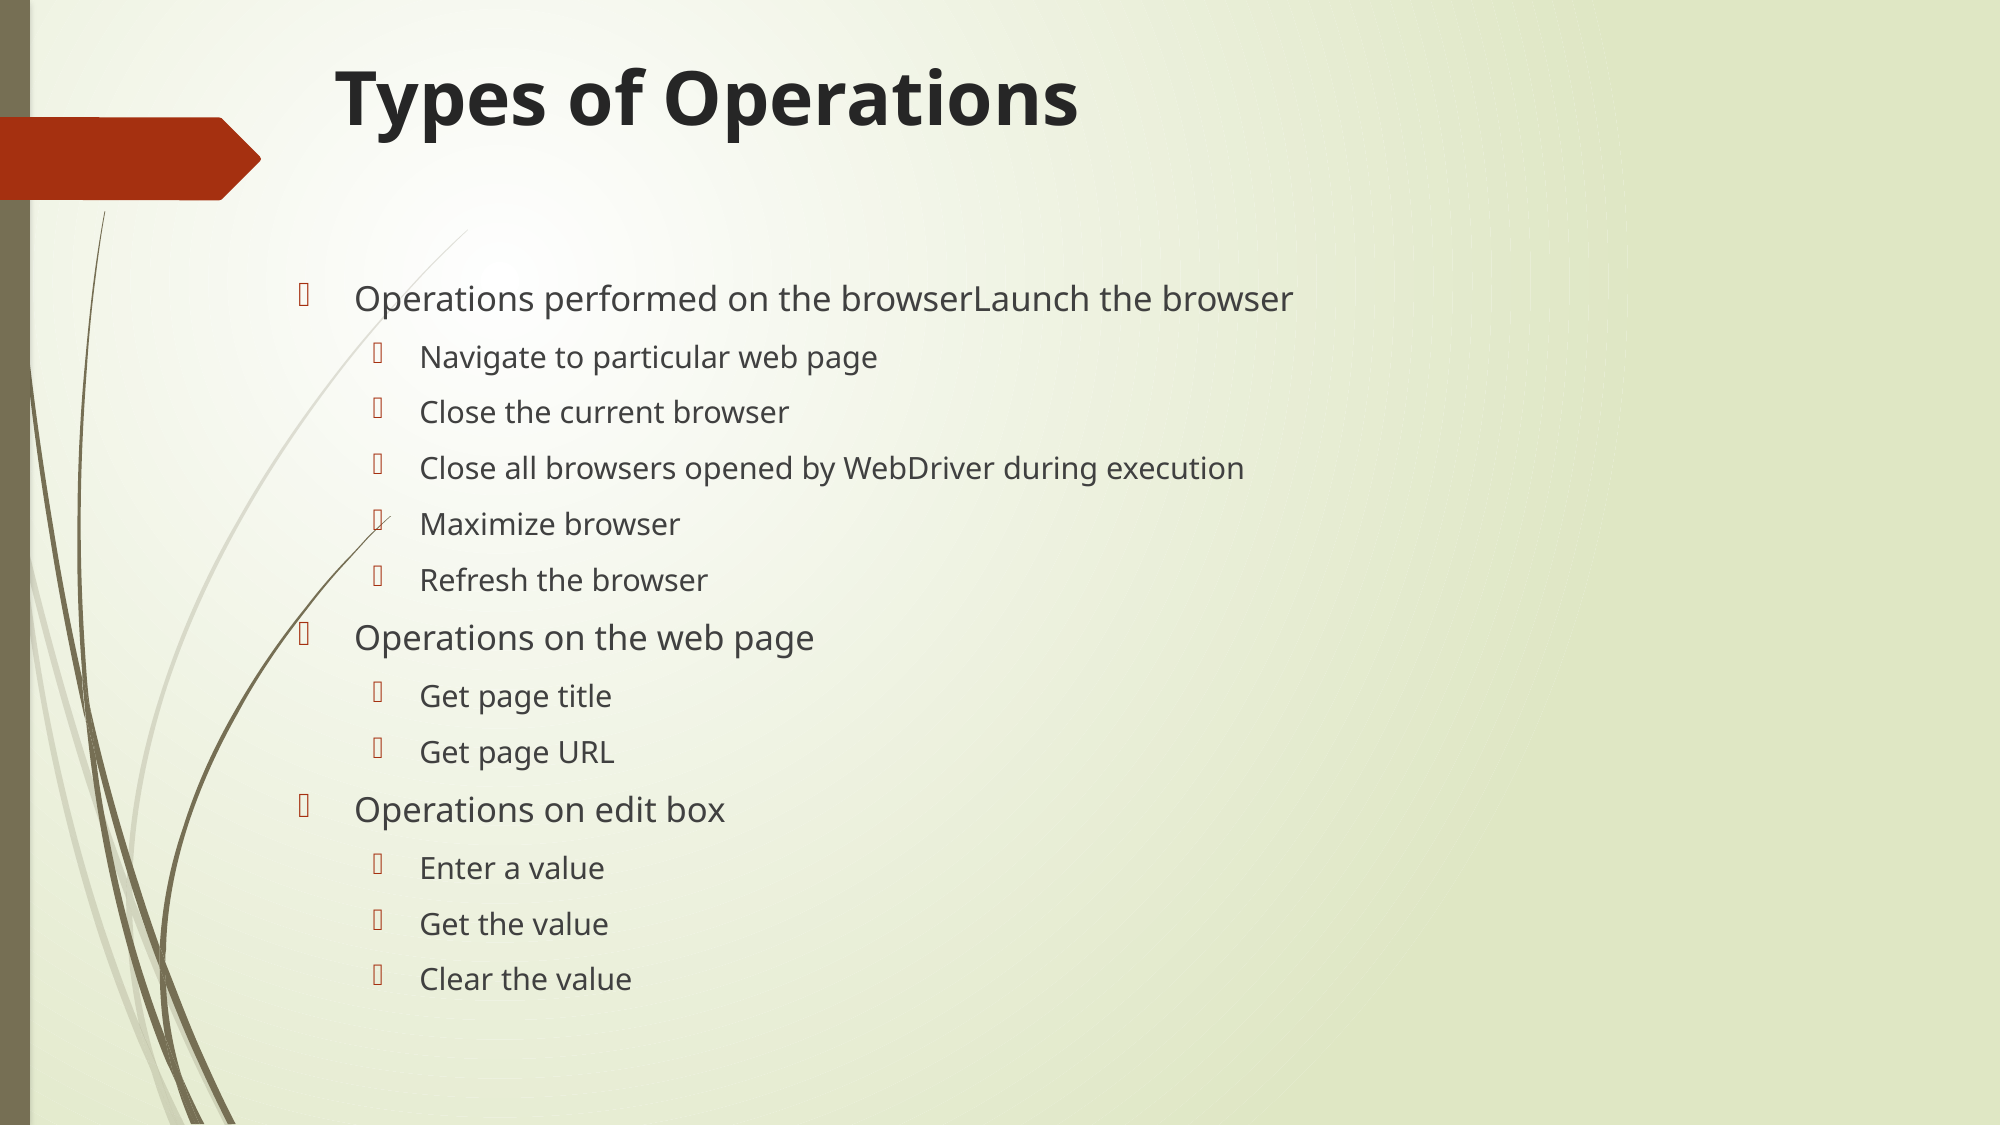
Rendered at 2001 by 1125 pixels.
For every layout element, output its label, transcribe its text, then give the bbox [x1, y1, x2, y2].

list Operations performed on the browserLaunch the browser Navigate to particular web page Close the current browser Close all browsers opened by WebDriver during execution Maximize browser Refresh the browser Operations on the web page Get page title Get page URL Operations on edit box Enter a value Get the value Clear the value [283, 269, 1746, 1010]
title Types of Operations [319, 42, 1782, 186]
